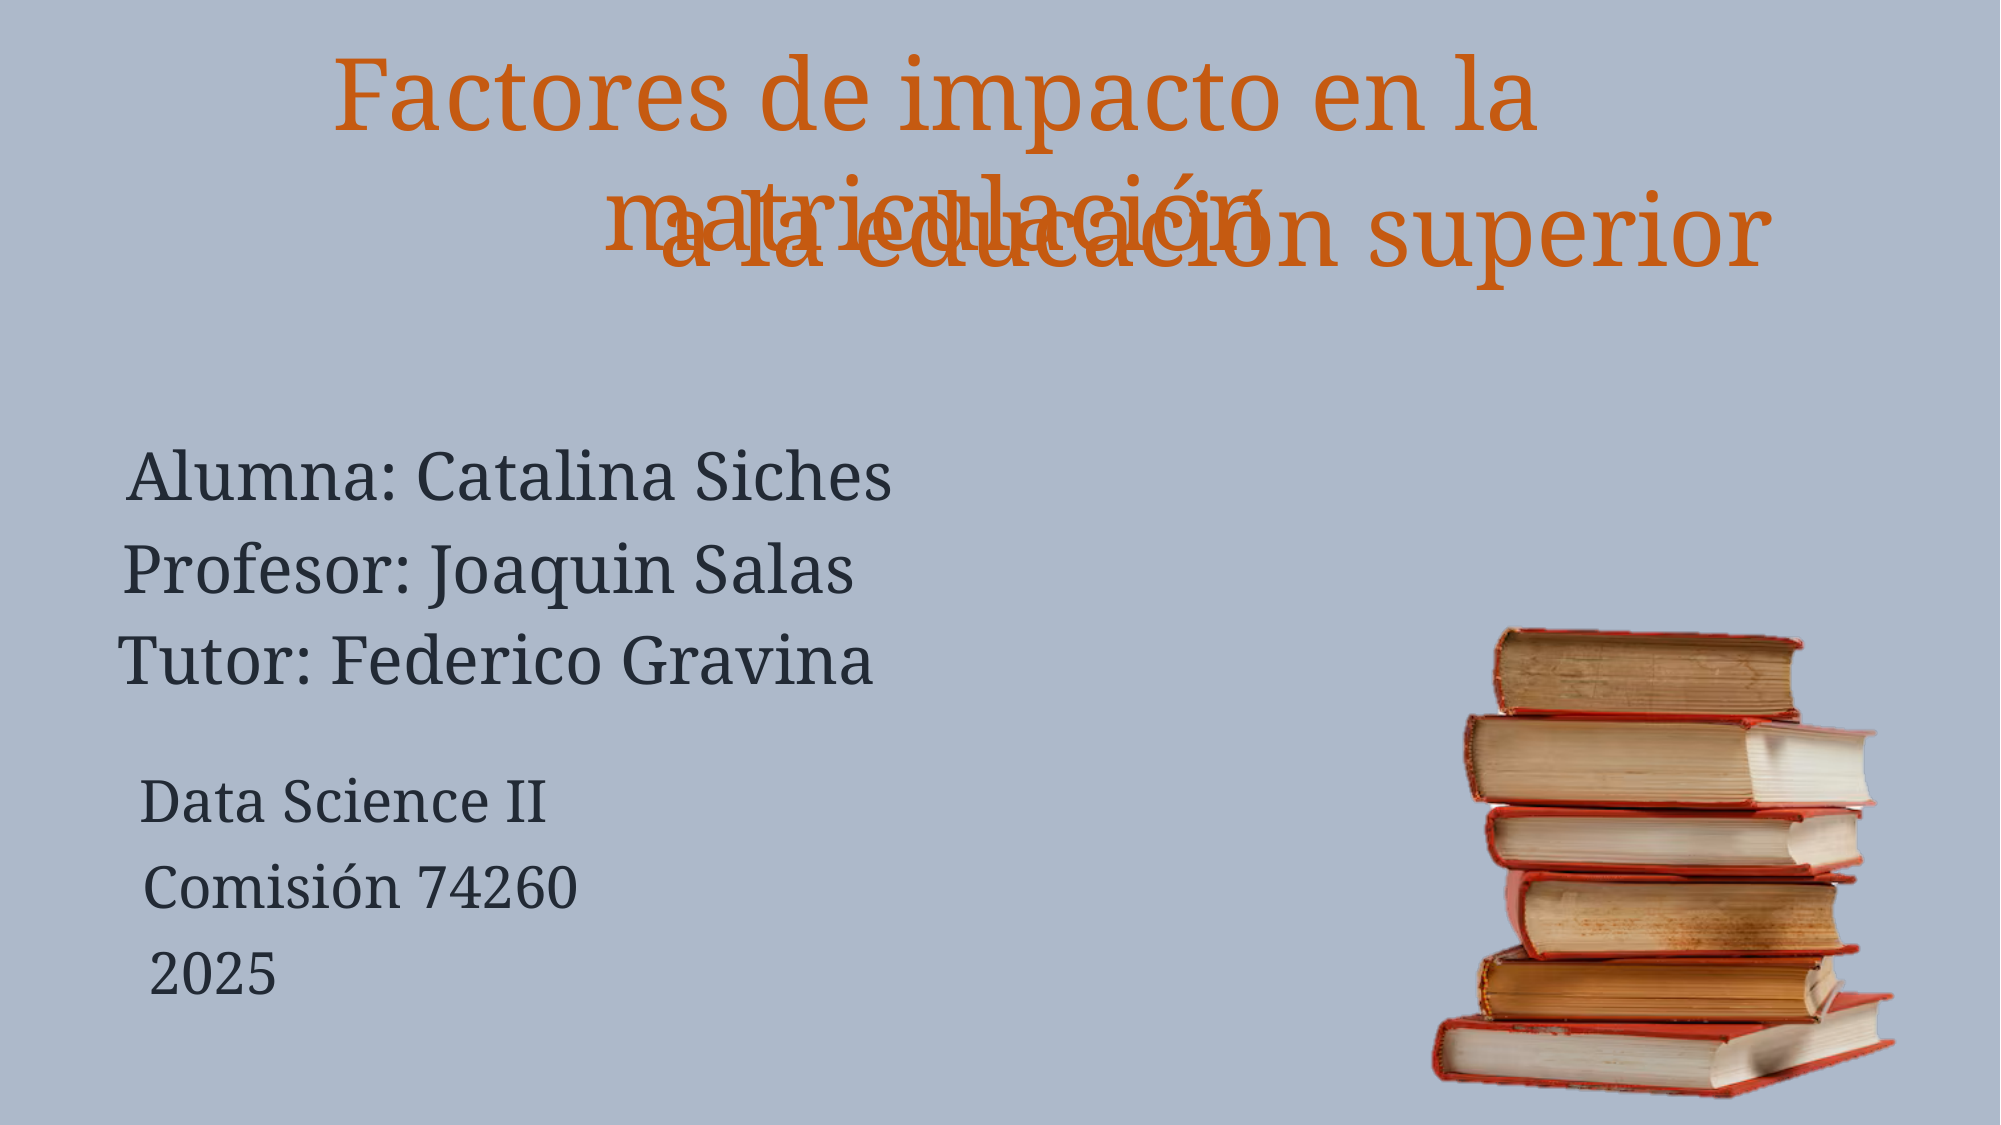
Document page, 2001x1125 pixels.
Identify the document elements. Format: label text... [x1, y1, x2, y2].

text_box Comisión 74260 [127, 843, 595, 928]
text_box Data Science II [124, 757, 564, 843]
text_box a la educación superior [643, 159, 1790, 295]
text_box Factores de impacto en la matriculación [25, 22, 1850, 278]
text_box Alumna: Catalina Siches [111, 426, 909, 521]
text_box Profesor: Joaquin Salas [107, 519, 872, 610]
picture [1180, 474, 2000, 1125]
text_box 2025 [133, 928, 294, 1014]
text_box Tutor: Federico Gravina [102, 610, 892, 706]
